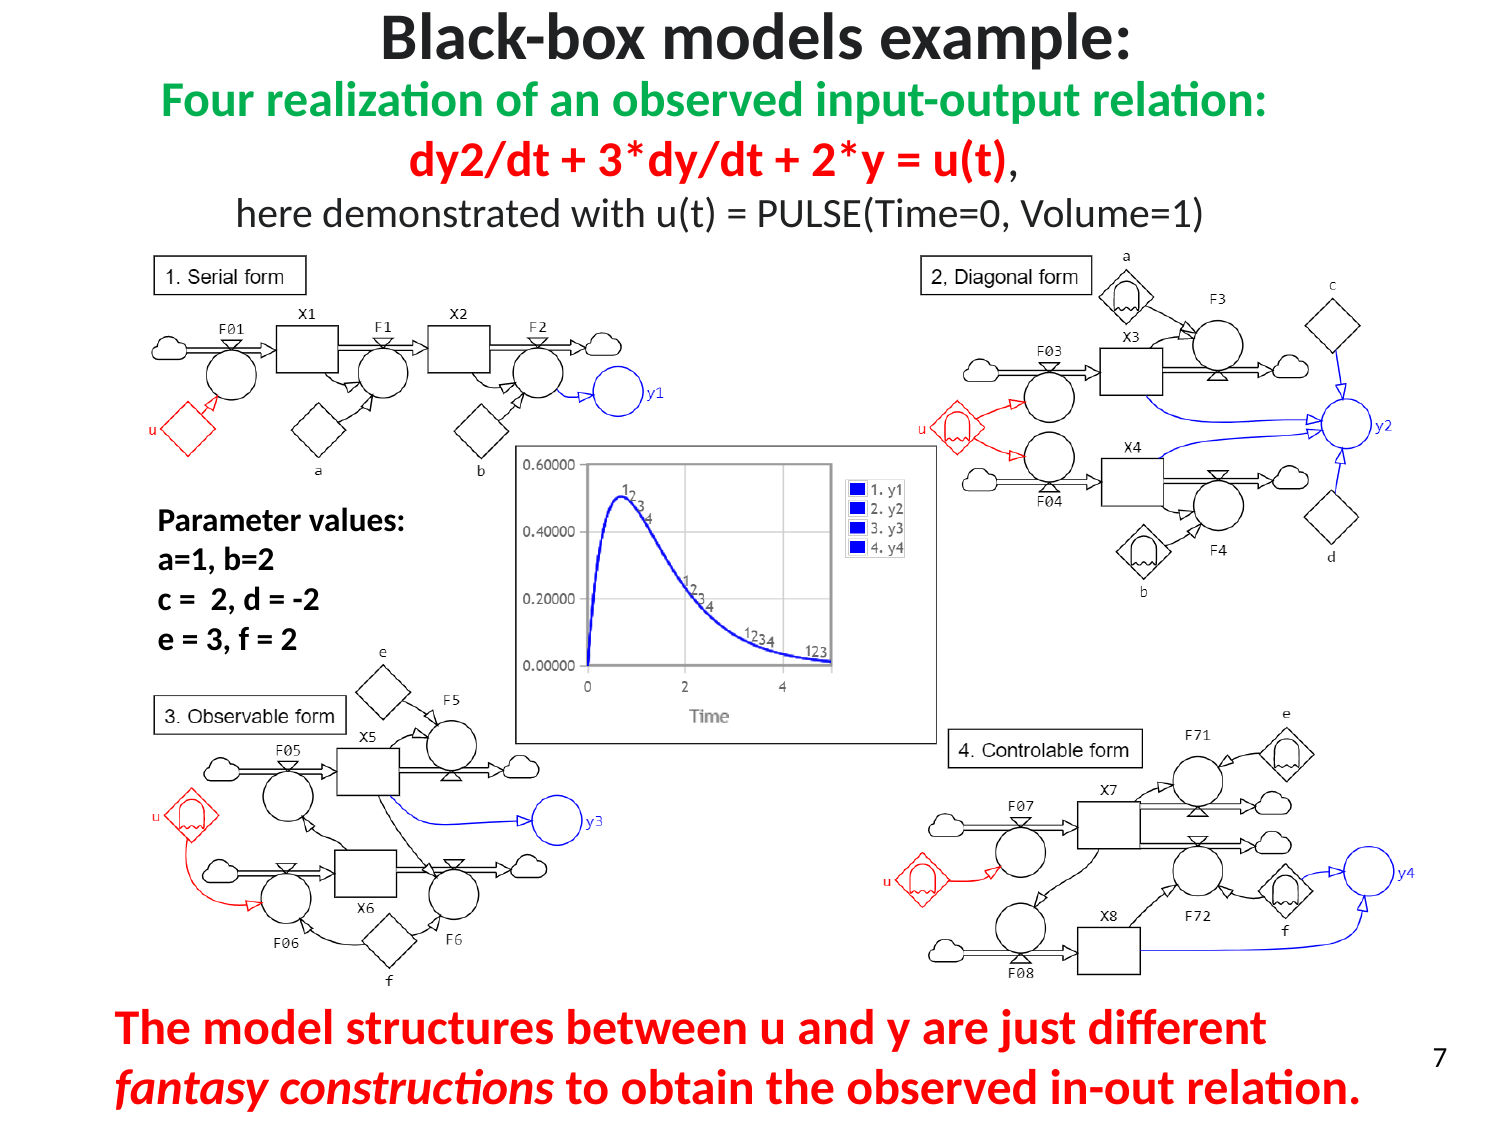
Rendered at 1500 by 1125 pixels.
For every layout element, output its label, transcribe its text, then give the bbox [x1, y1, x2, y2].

text_box The model structures between u and y are just different fantasy constructions to obtain the observed in-out relation. [99, 987, 1417, 1122]
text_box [142, 252, 1417, 988]
text_box Four realization of an observed input-output relation: dy2/dt + 3*dy/dt + 2*y = u(t), here demonstrated with u(t) = PULSE(Time=0, Volume=1) [62, 58, 1379, 244]
slide_number 7 [1416, 1017, 1463, 1093]
text_box Black-box models example: [48, 0, 1481, 81]
